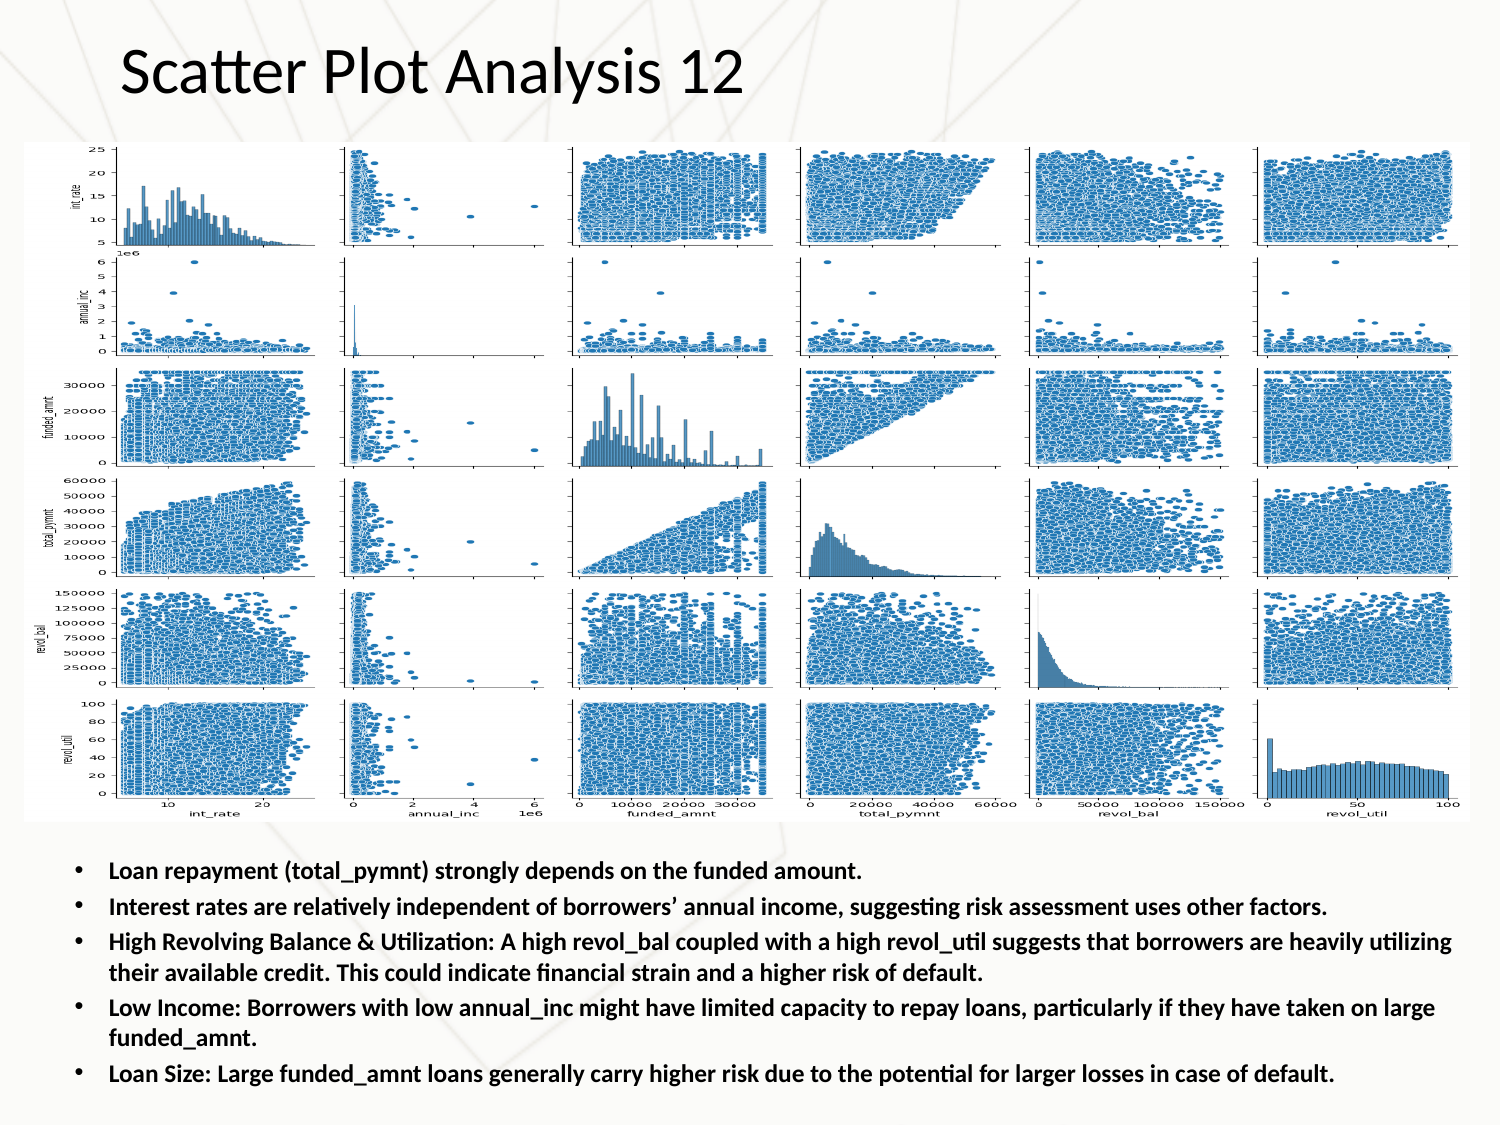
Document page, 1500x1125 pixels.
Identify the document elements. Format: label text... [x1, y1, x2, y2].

title Scatter Plot Analysis 12 [105, 16, 1456, 118]
list Loan repayment (total_pymnt) strongly depends on the funded amount. Interest rates are relatively independent of borrowers’ annual income, suggesting risk assessment uses other factors. High Revolving Balance & Utilization: A high revol_bal coupled with a high revol_util suggests that borrowers are heavily utilizing their available credit. This could indicate financial strain and a higher risk of default. Low Income: Borrowers with low annual_inc might have limited capacity to repay loans, particularly if they have taken on large funded_amnt. Loan Size: Large funded_amnt loans generally carry higher risk due to the potential for larger losses in case of default. [40, 847, 1486, 1099]
picture [24, 142, 1470, 823]
